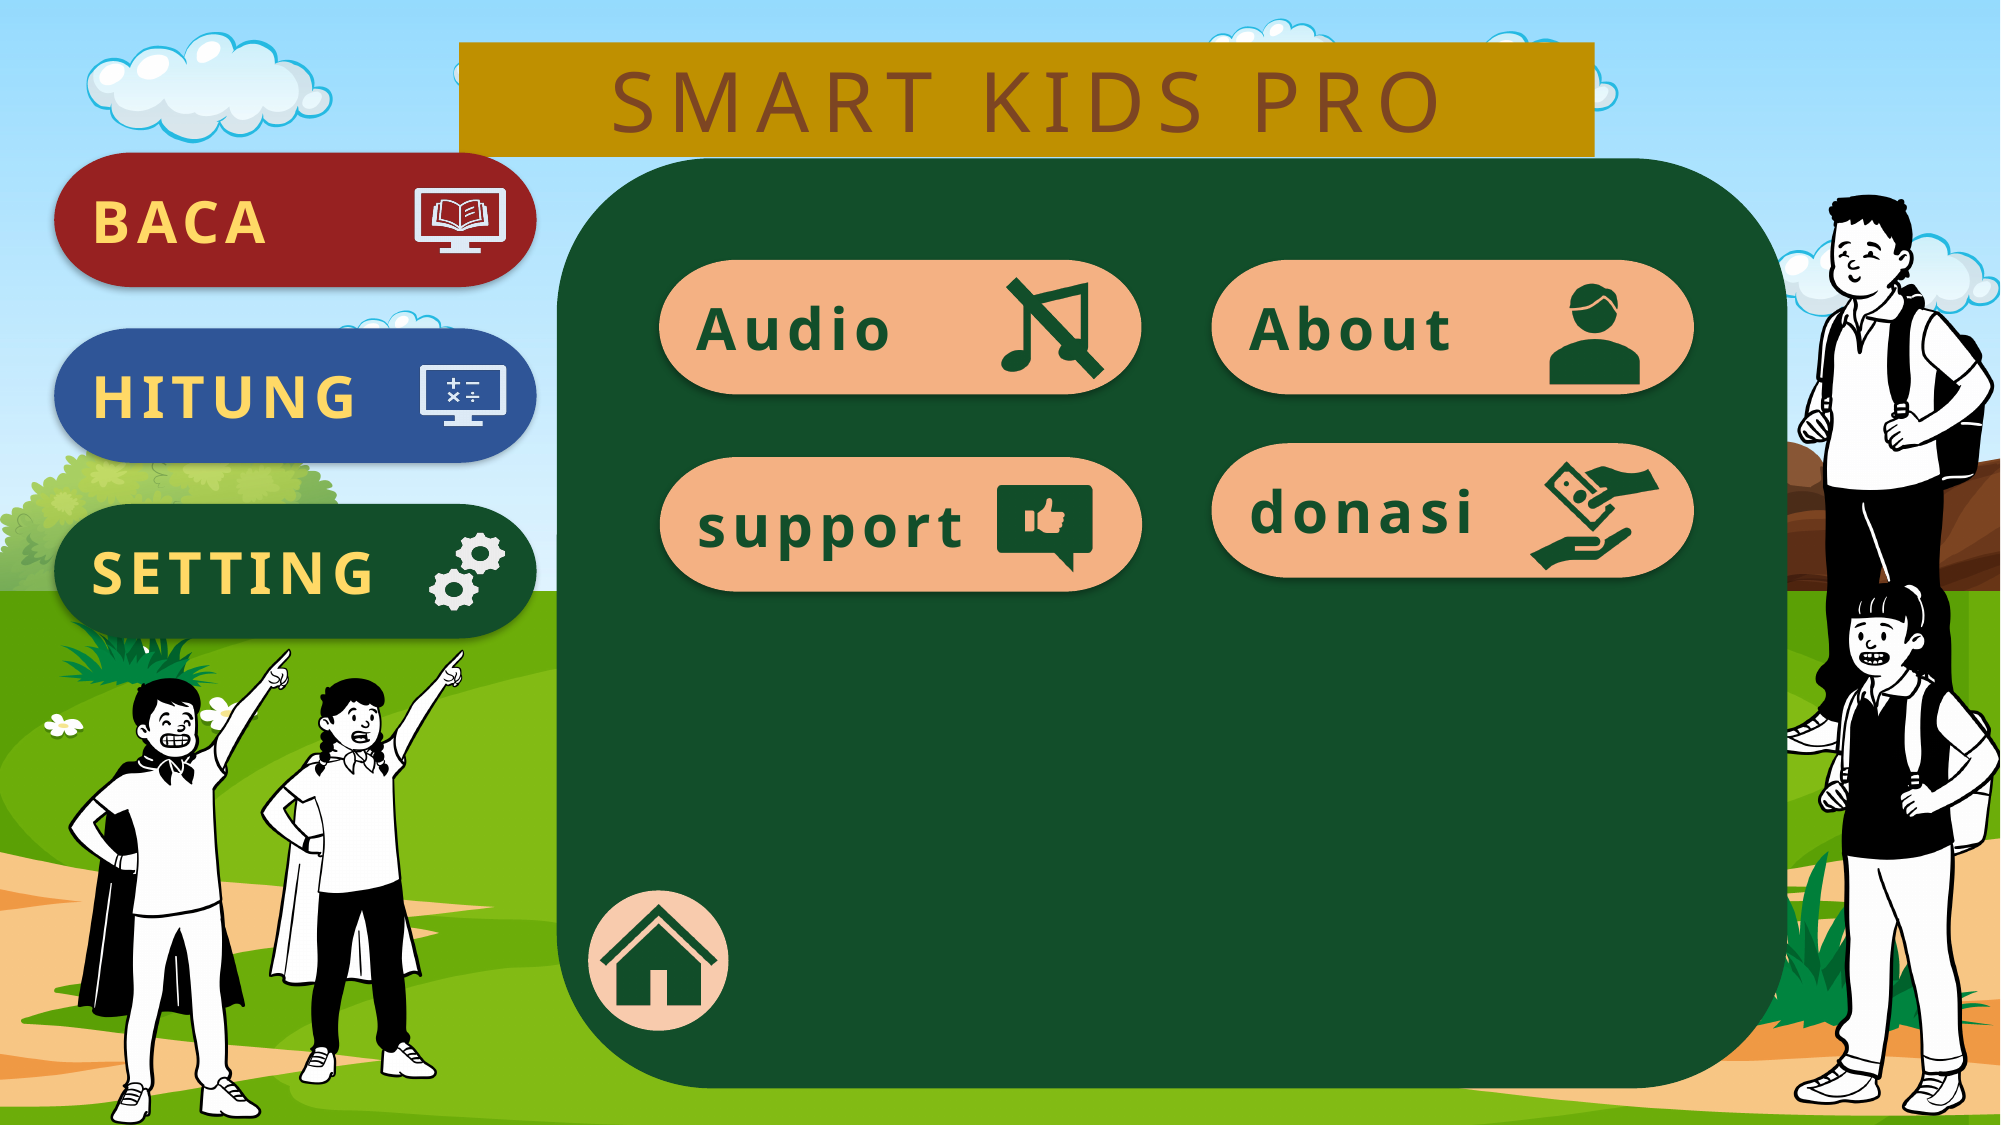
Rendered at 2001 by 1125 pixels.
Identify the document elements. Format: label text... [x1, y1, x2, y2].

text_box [556, 158, 1788, 1089]
text_box SMART KIDS PRO [459, 42, 1595, 157]
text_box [54, 152, 537, 639]
picture [0, 0, 2001, 1125]
